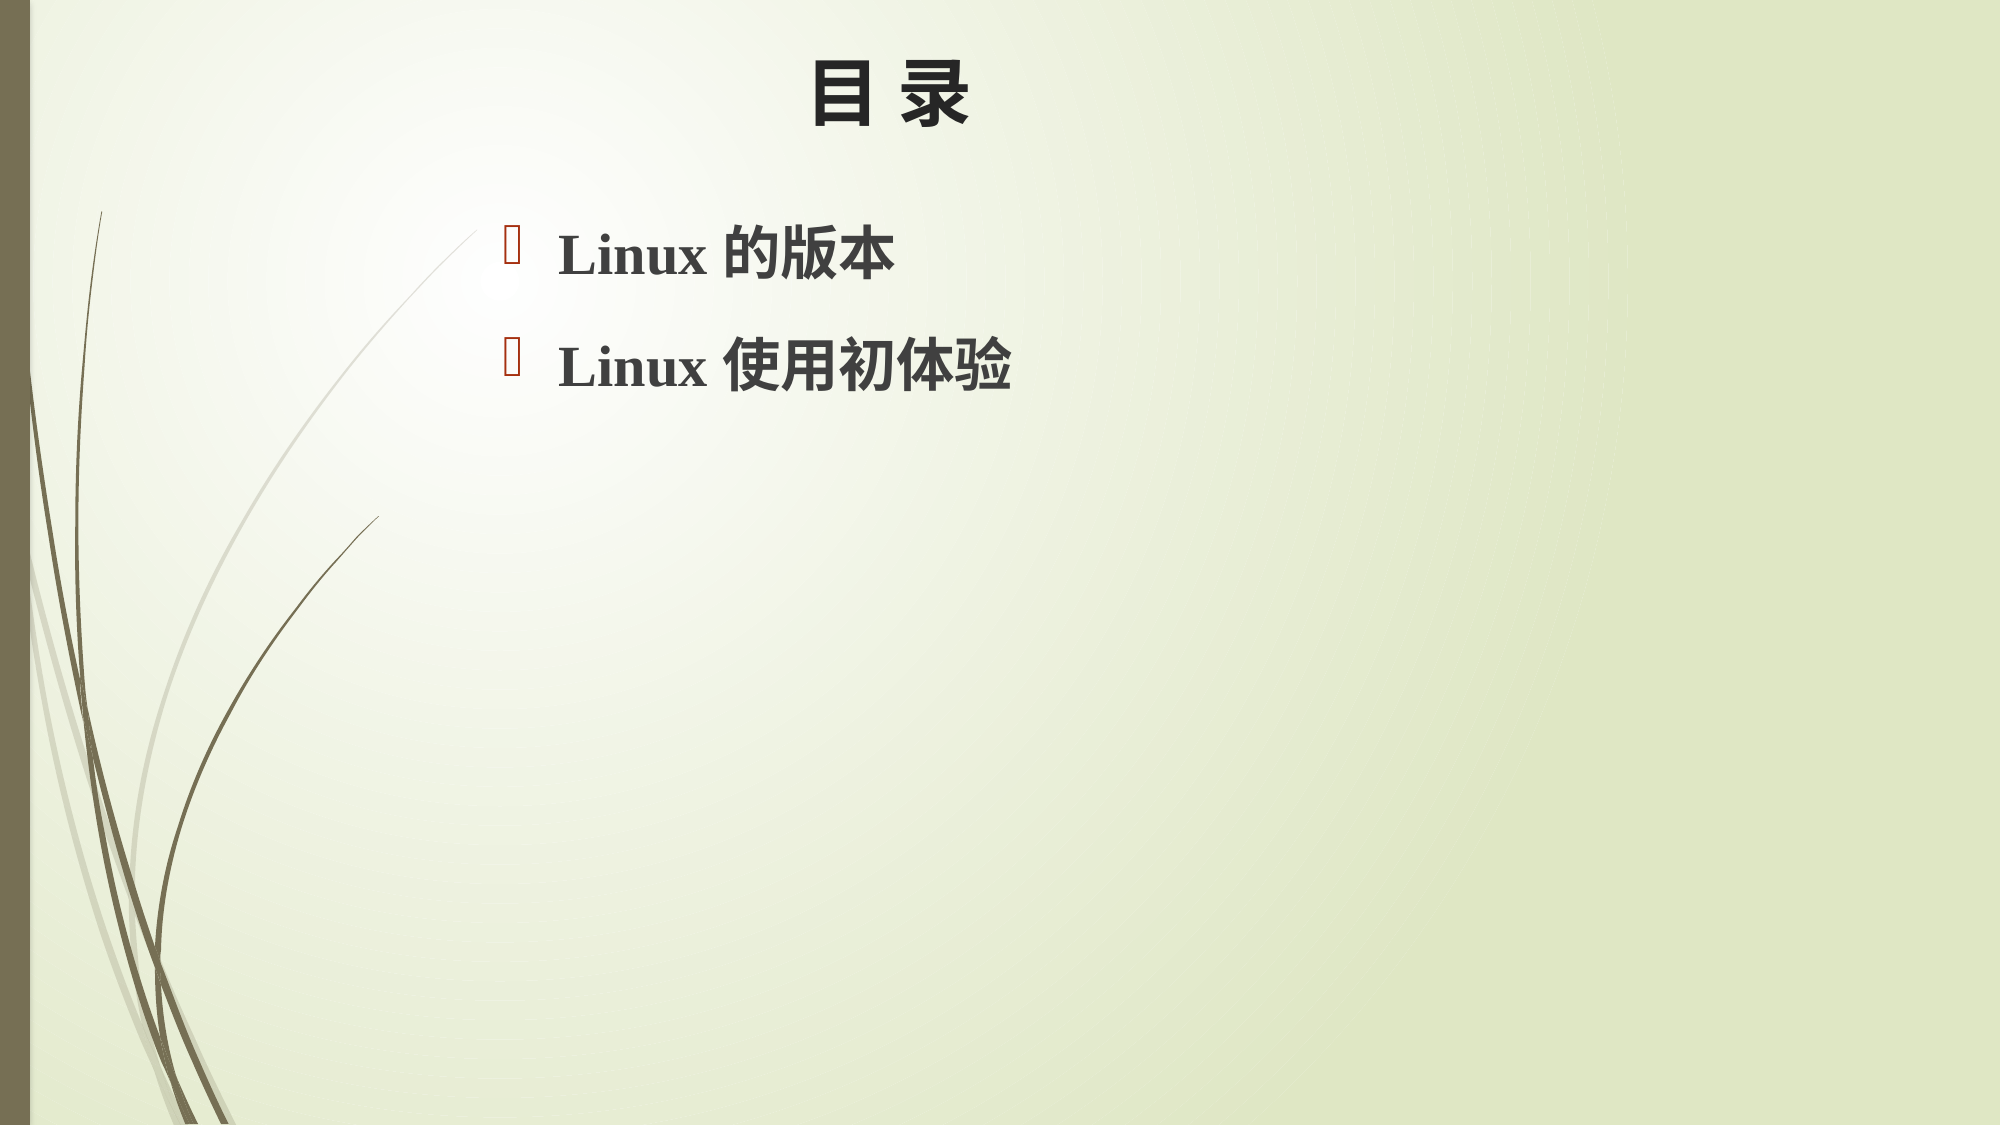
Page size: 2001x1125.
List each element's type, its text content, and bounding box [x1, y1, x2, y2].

title 目 录 [410, 37, 1367, 165]
list Linux的版本 Linux使用初体验 [487, 187, 1444, 1040]
